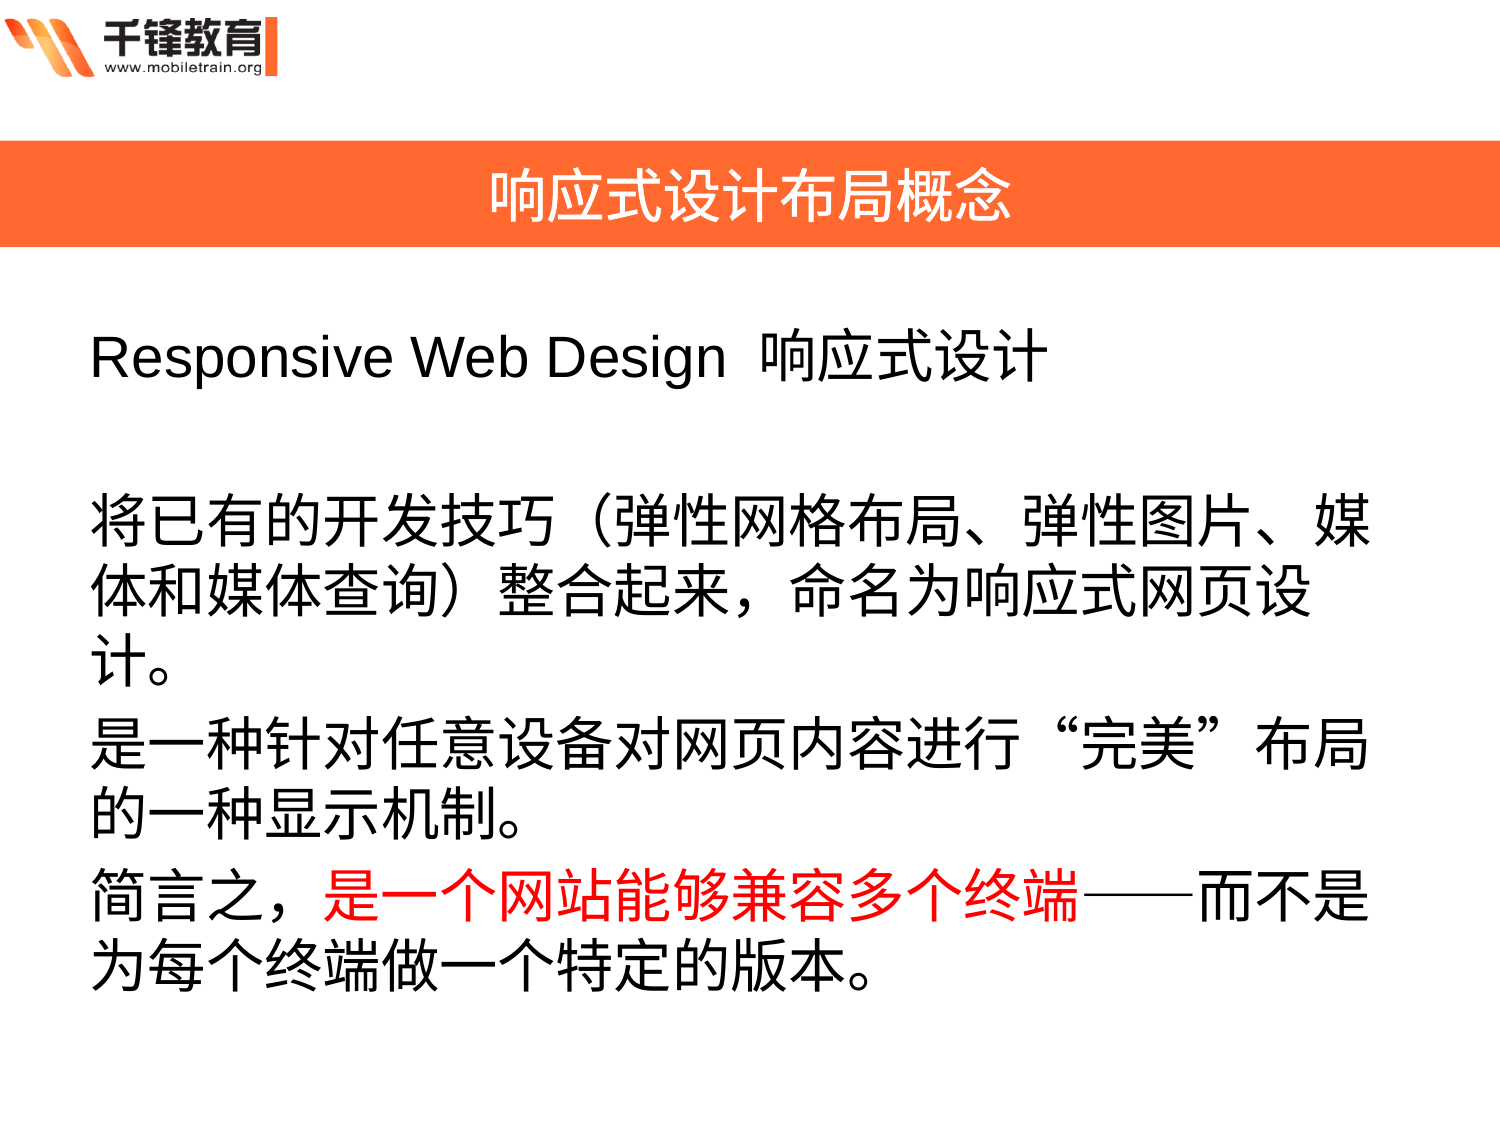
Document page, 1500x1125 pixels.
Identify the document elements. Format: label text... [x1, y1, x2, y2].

text_box 响应式设计布局概念 [0, 140, 1500, 247]
text_box Responsive Web Design 响应式设计 将已有的开发技巧（弹性网格布局、弹性图片、媒体和媒体查询）整合起来，命名为响应式网页设计。 是一种针对任意设备对网页内容进行“完美”布局的一种显示机制。 简言之，是一个网站能够兼容多个终端——而不是为每个终端做一个特定的版本。 [74, 312, 1425, 1055]
picture [3, 18, 261, 79]
